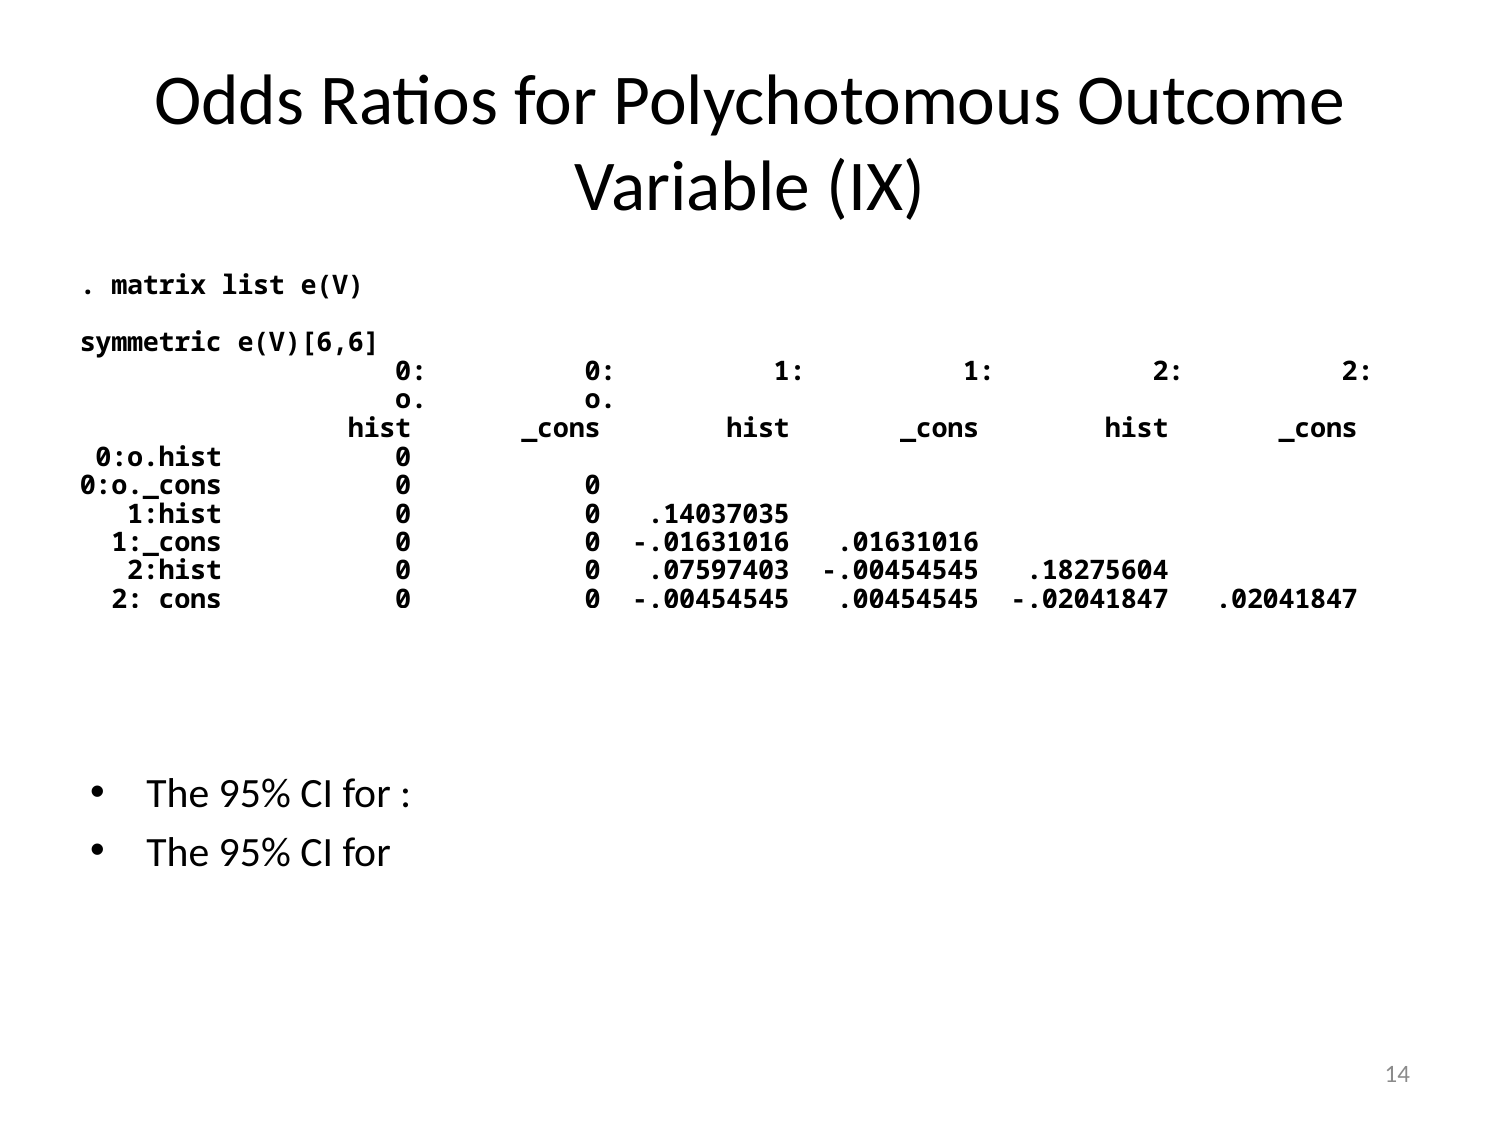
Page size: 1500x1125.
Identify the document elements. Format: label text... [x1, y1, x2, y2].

slide_number 14 [1074, 1042, 1425, 1103]
picture [74, 237, 1388, 608]
title Odds Ratios for Polychotomous Outcome Variable (IX) [75, 45, 1425, 233]
